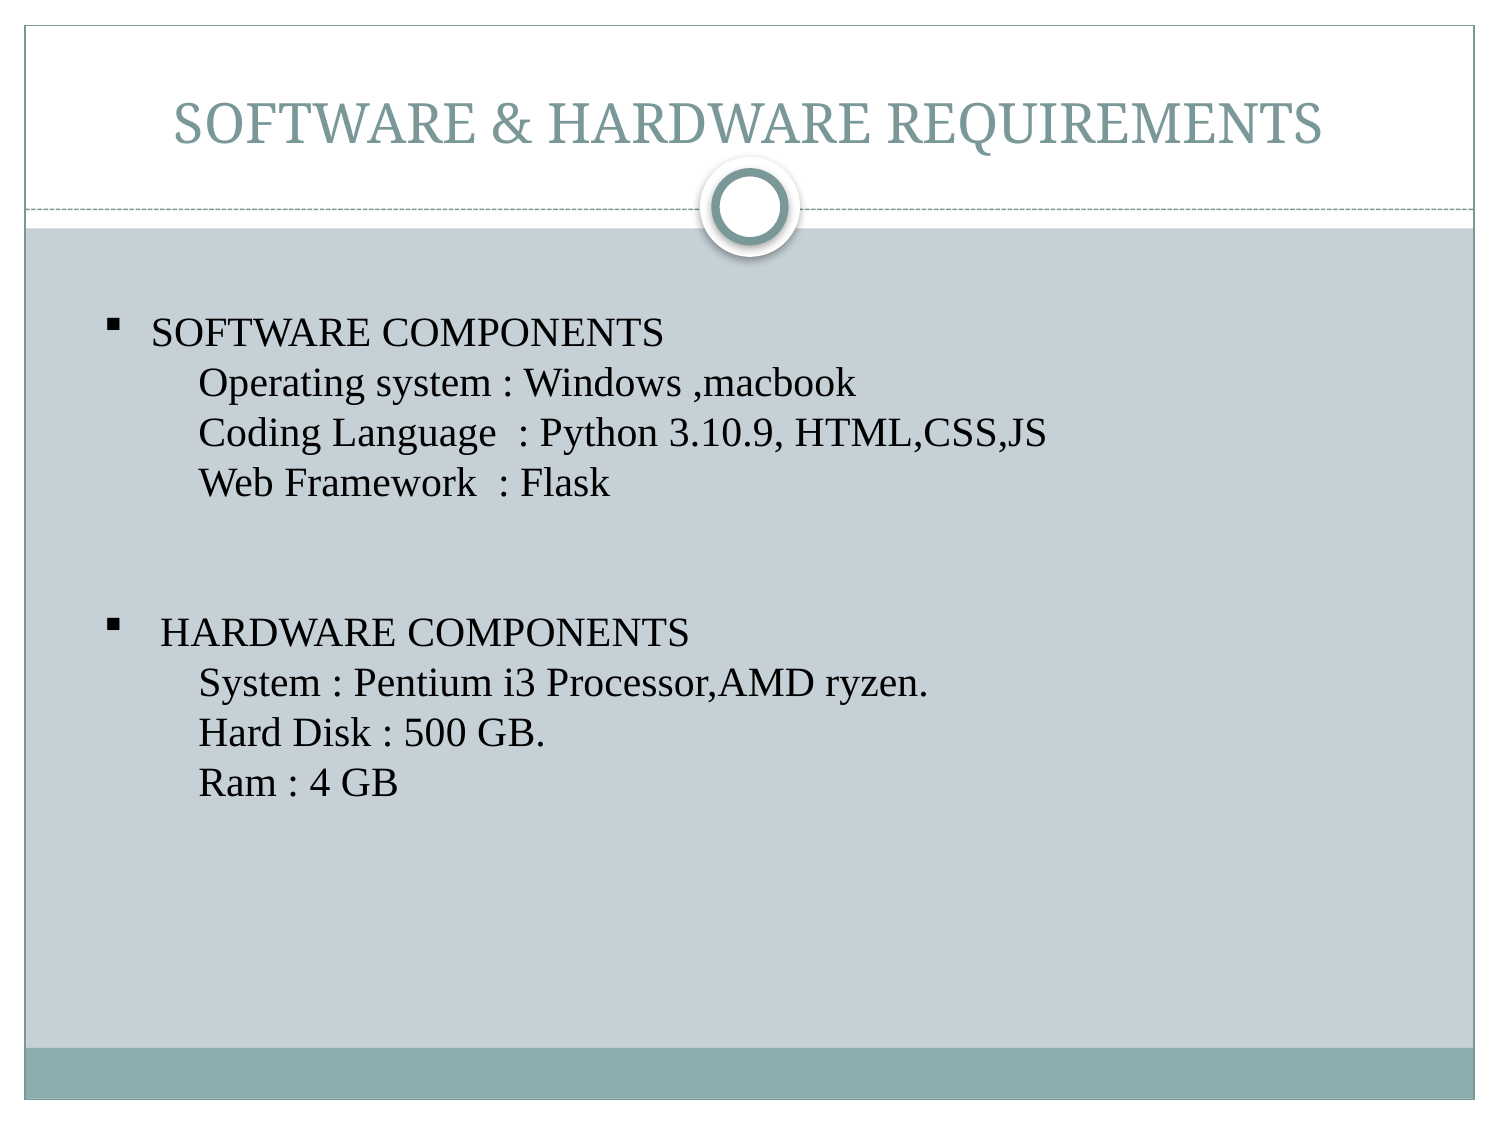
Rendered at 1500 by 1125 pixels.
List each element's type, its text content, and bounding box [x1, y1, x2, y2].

text_box SOFTWARE COMPONENTS Operating system : Windows ,macbook Coding Language : Python 3.10.9, HTML,CSS,JS Web Framework : Flask HARDWARE COMPONENTS System : Pentium i3 Processor,AMD ryzen. Hard Disk : 500 GB. Ram : 4 GB [89, 296, 1410, 862]
title SOFTWARE & HARDWARE REQUIREMENTS [49, 37, 1450, 162]
